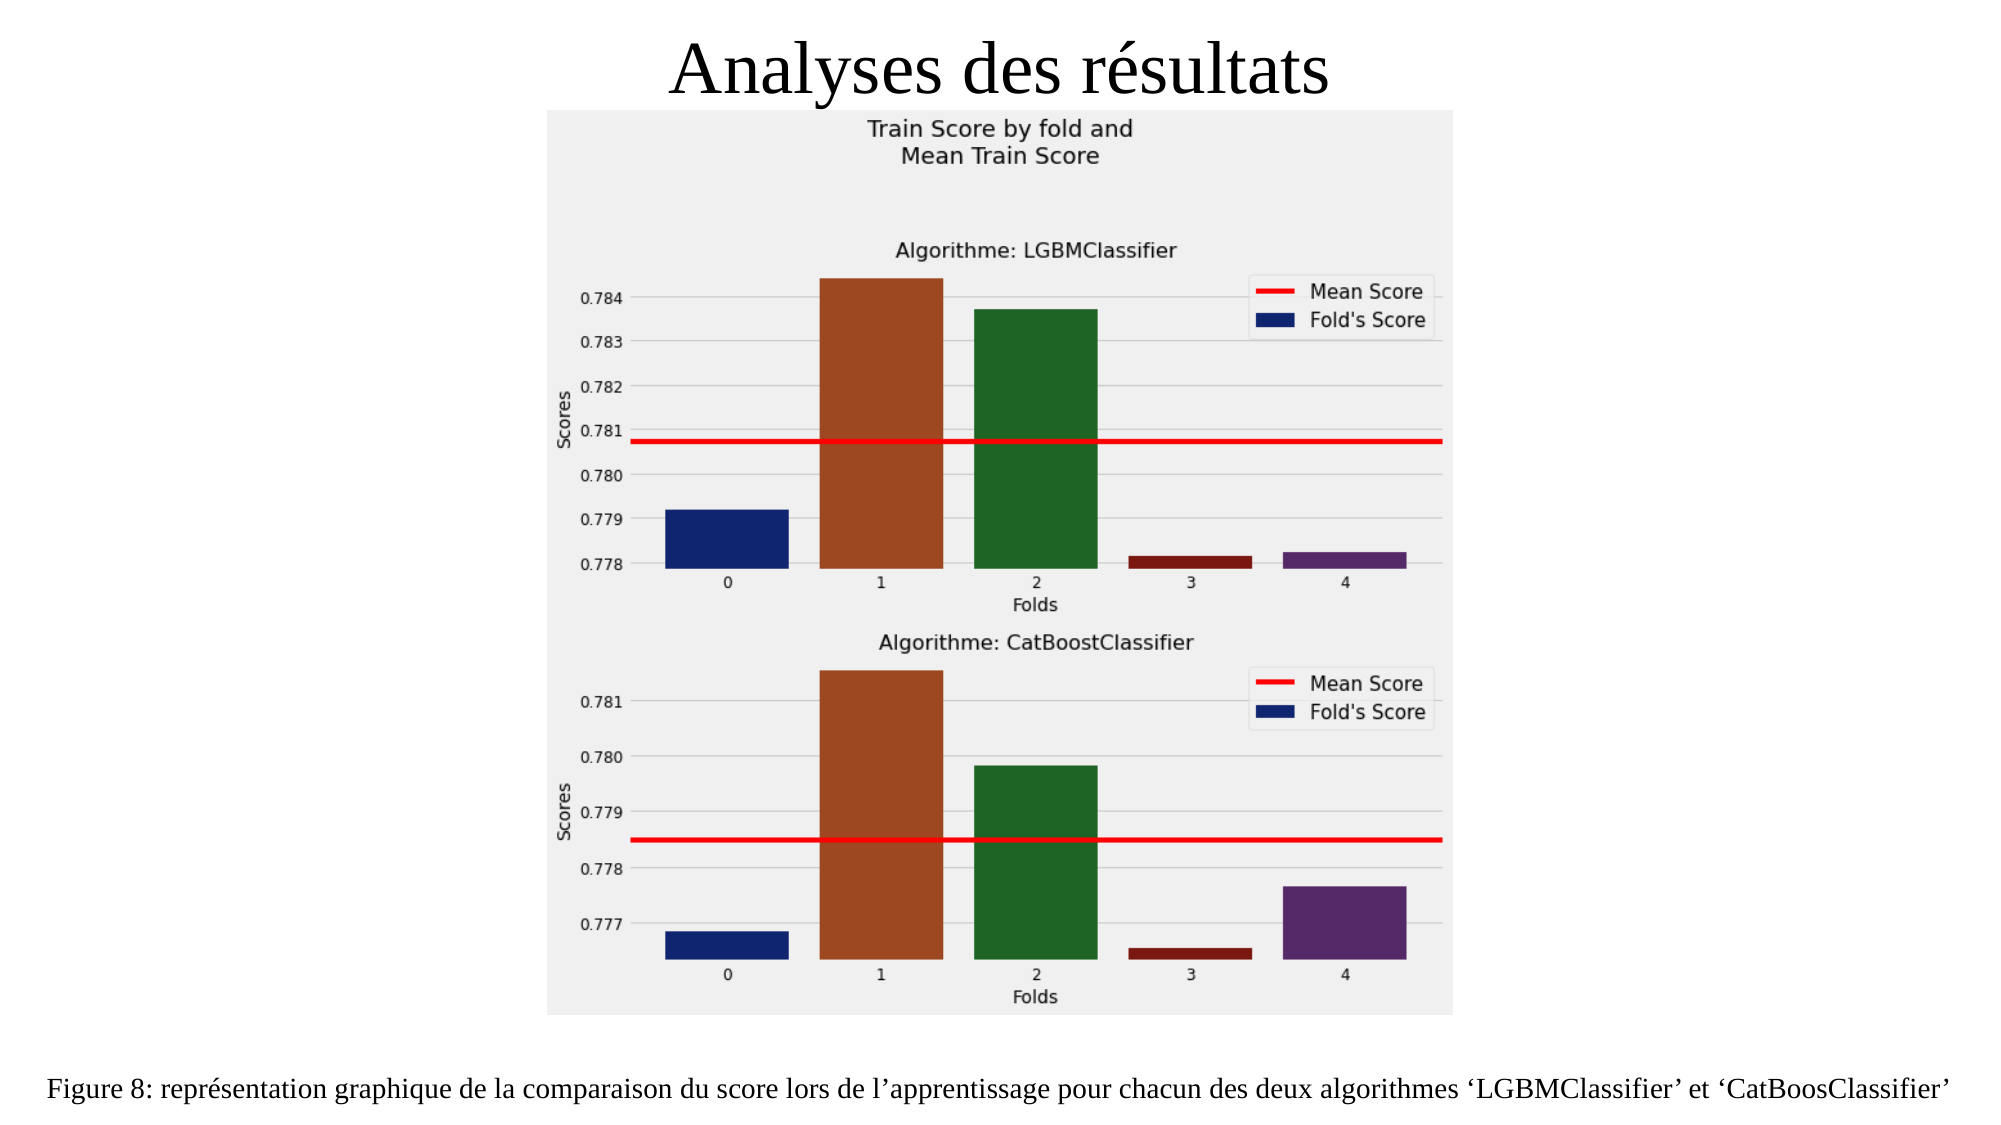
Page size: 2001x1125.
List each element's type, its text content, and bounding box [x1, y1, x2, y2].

text_box Figure 8: représentation graphique de la comparaison du score lors de l’apprentissage pour chacun des deux algorithmes ‘LGBMClassifier’ et ‘CatBoosClassifier’ [0, 1048, 2000, 1125]
title Analyses des résultats [0, 0, 2000, 139]
picture [547, 110, 1453, 1015]
